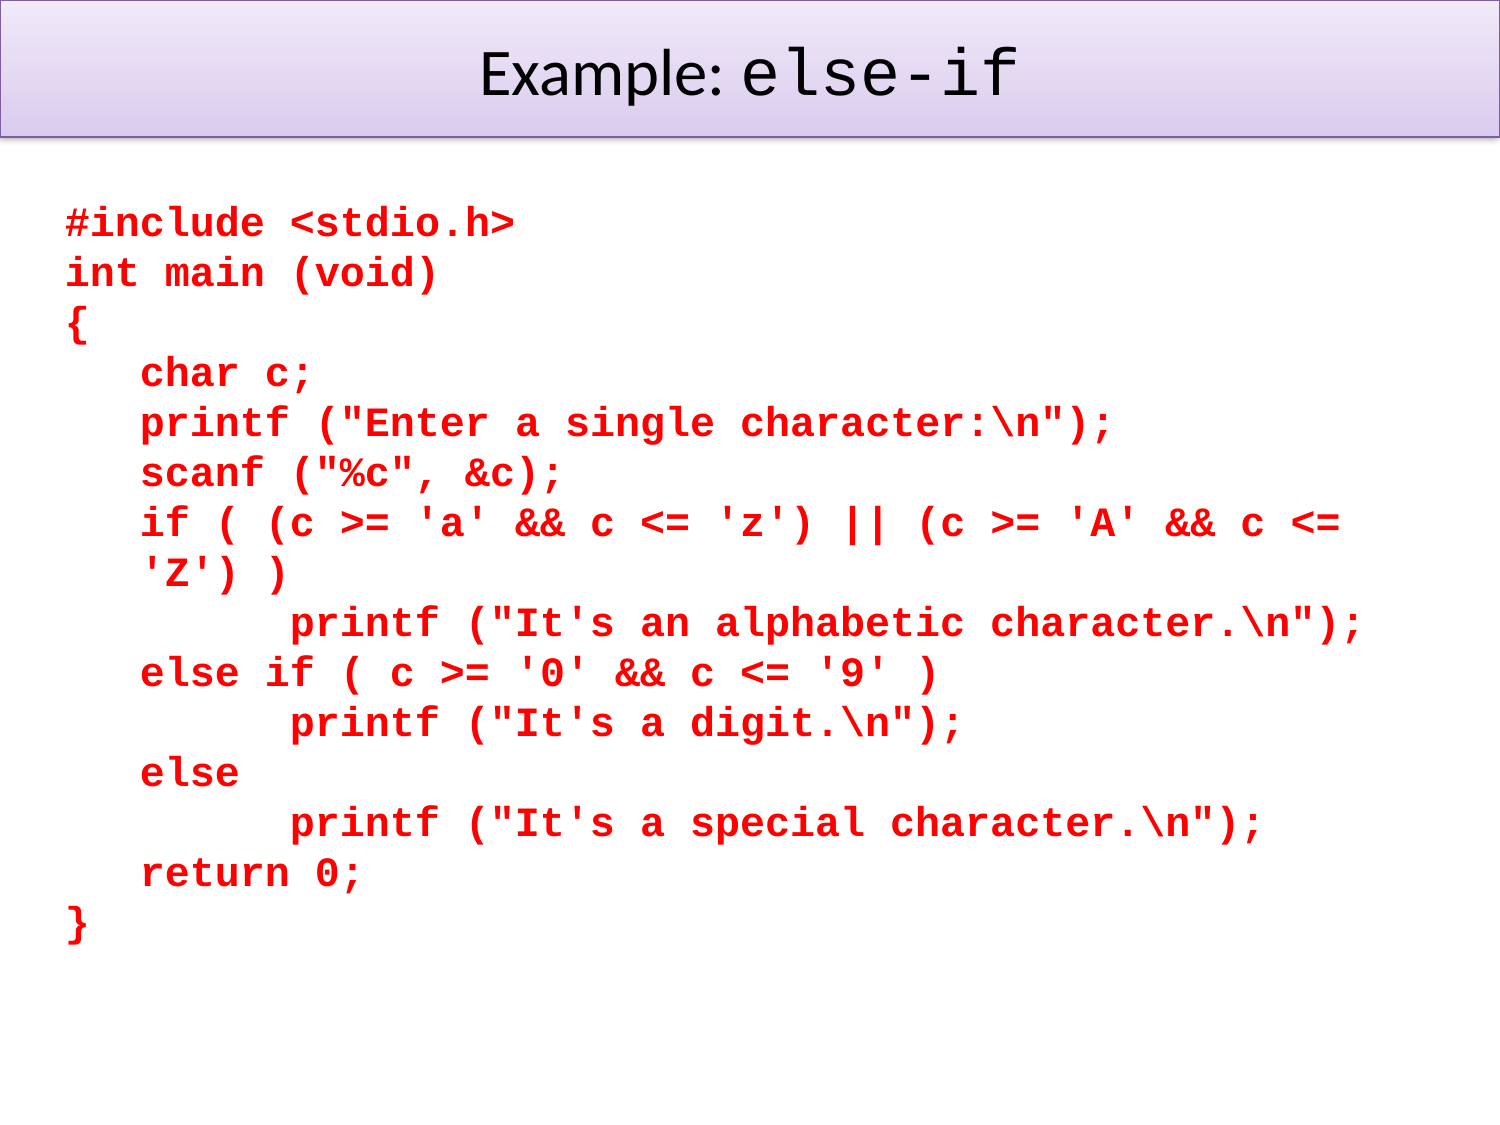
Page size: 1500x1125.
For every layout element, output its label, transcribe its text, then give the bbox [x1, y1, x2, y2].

title Example: else-if [0, 0, 1500, 138]
text_box #include <stdio.h> int main (void) { char c; printf ("Enter a single character:\n"); scanf ("%c", &c); if ( (c >= 'a' && c <= 'z') || (c >= 'A' && c <= 'Z') ) printf ("It's an alphabetic character.\n"); else if ( c >= '0' && c <= '9' ) printf ("It's a digit.\n"); else printf ("It's a special character.\n"); return 0; } [49, 187, 1463, 953]
